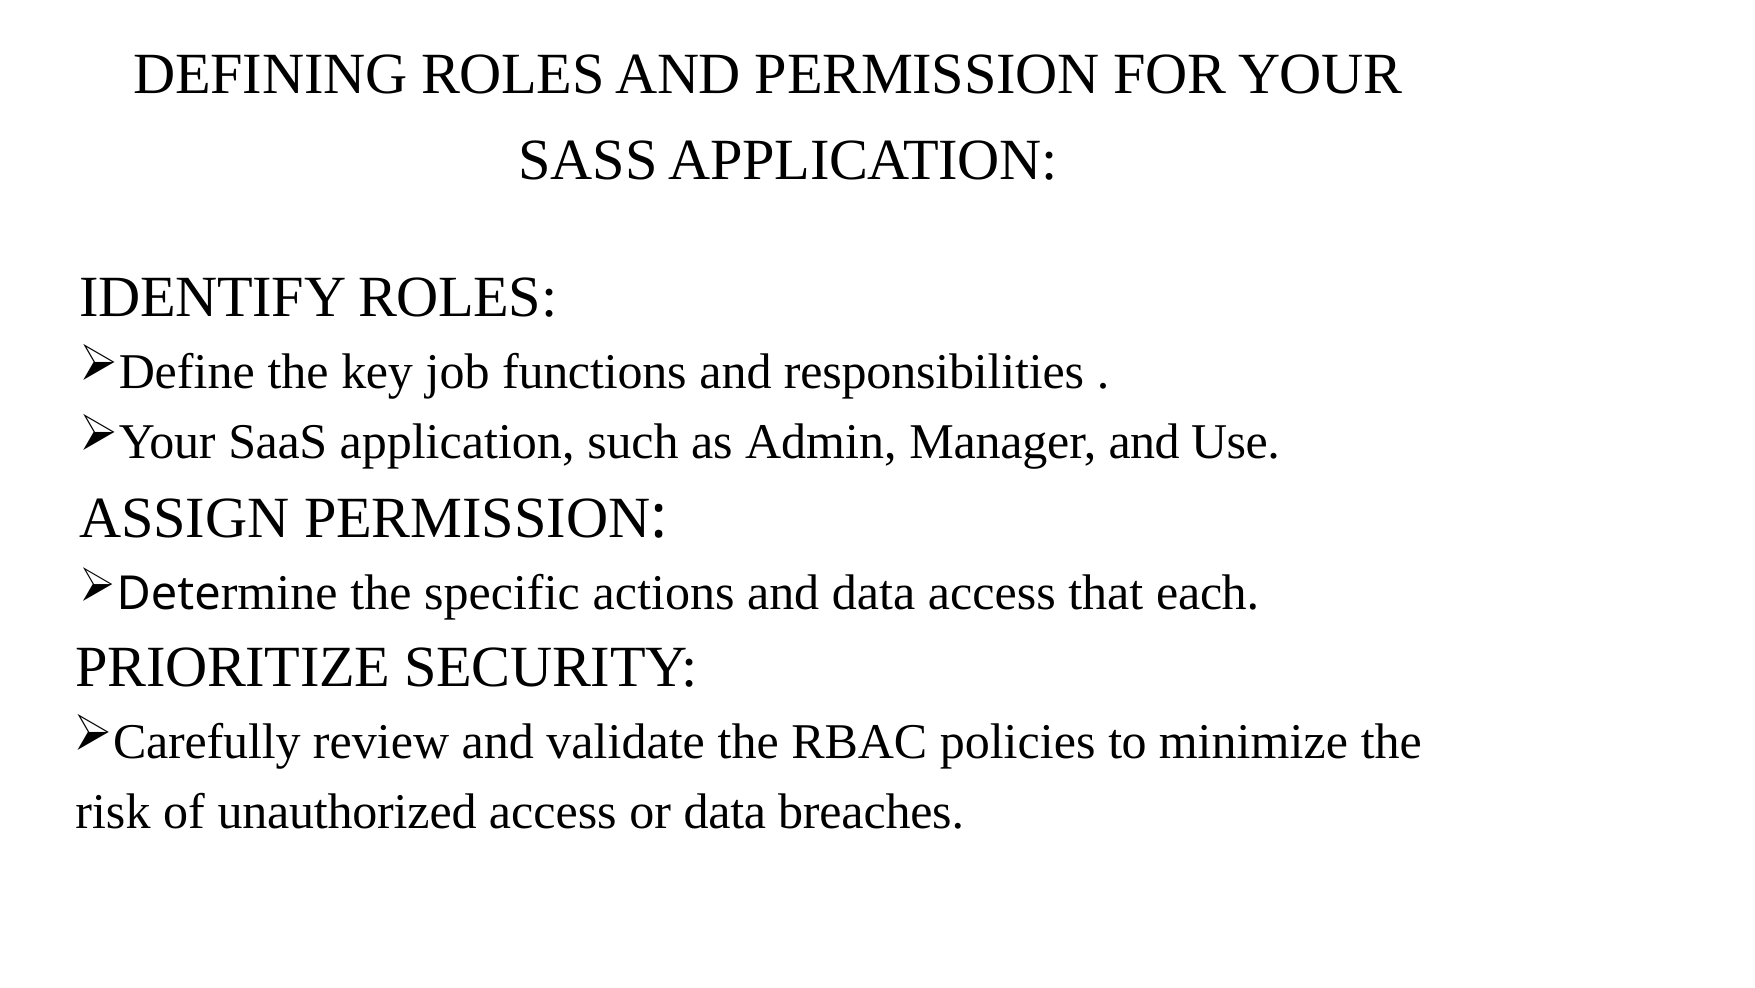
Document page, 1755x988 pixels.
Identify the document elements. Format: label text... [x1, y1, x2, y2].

title DEFINING ROLES AND PERMISSION FOR YOUR SASS APPLICATION: [131, 5, 1564, 192]
text_box IDENTIFY ROLES: Define the key job functions and responsibilities . Your SaaS application, such as Admin, Manager, and Use. ASSIGN PERMISSION: Determine the specific actions and data access that each. PRIORITIZE SECURITY: Carefully review and validate the RBAC policies to minimize the risk of unauthorized access or data breaches. [73, 244, 1628, 839]
